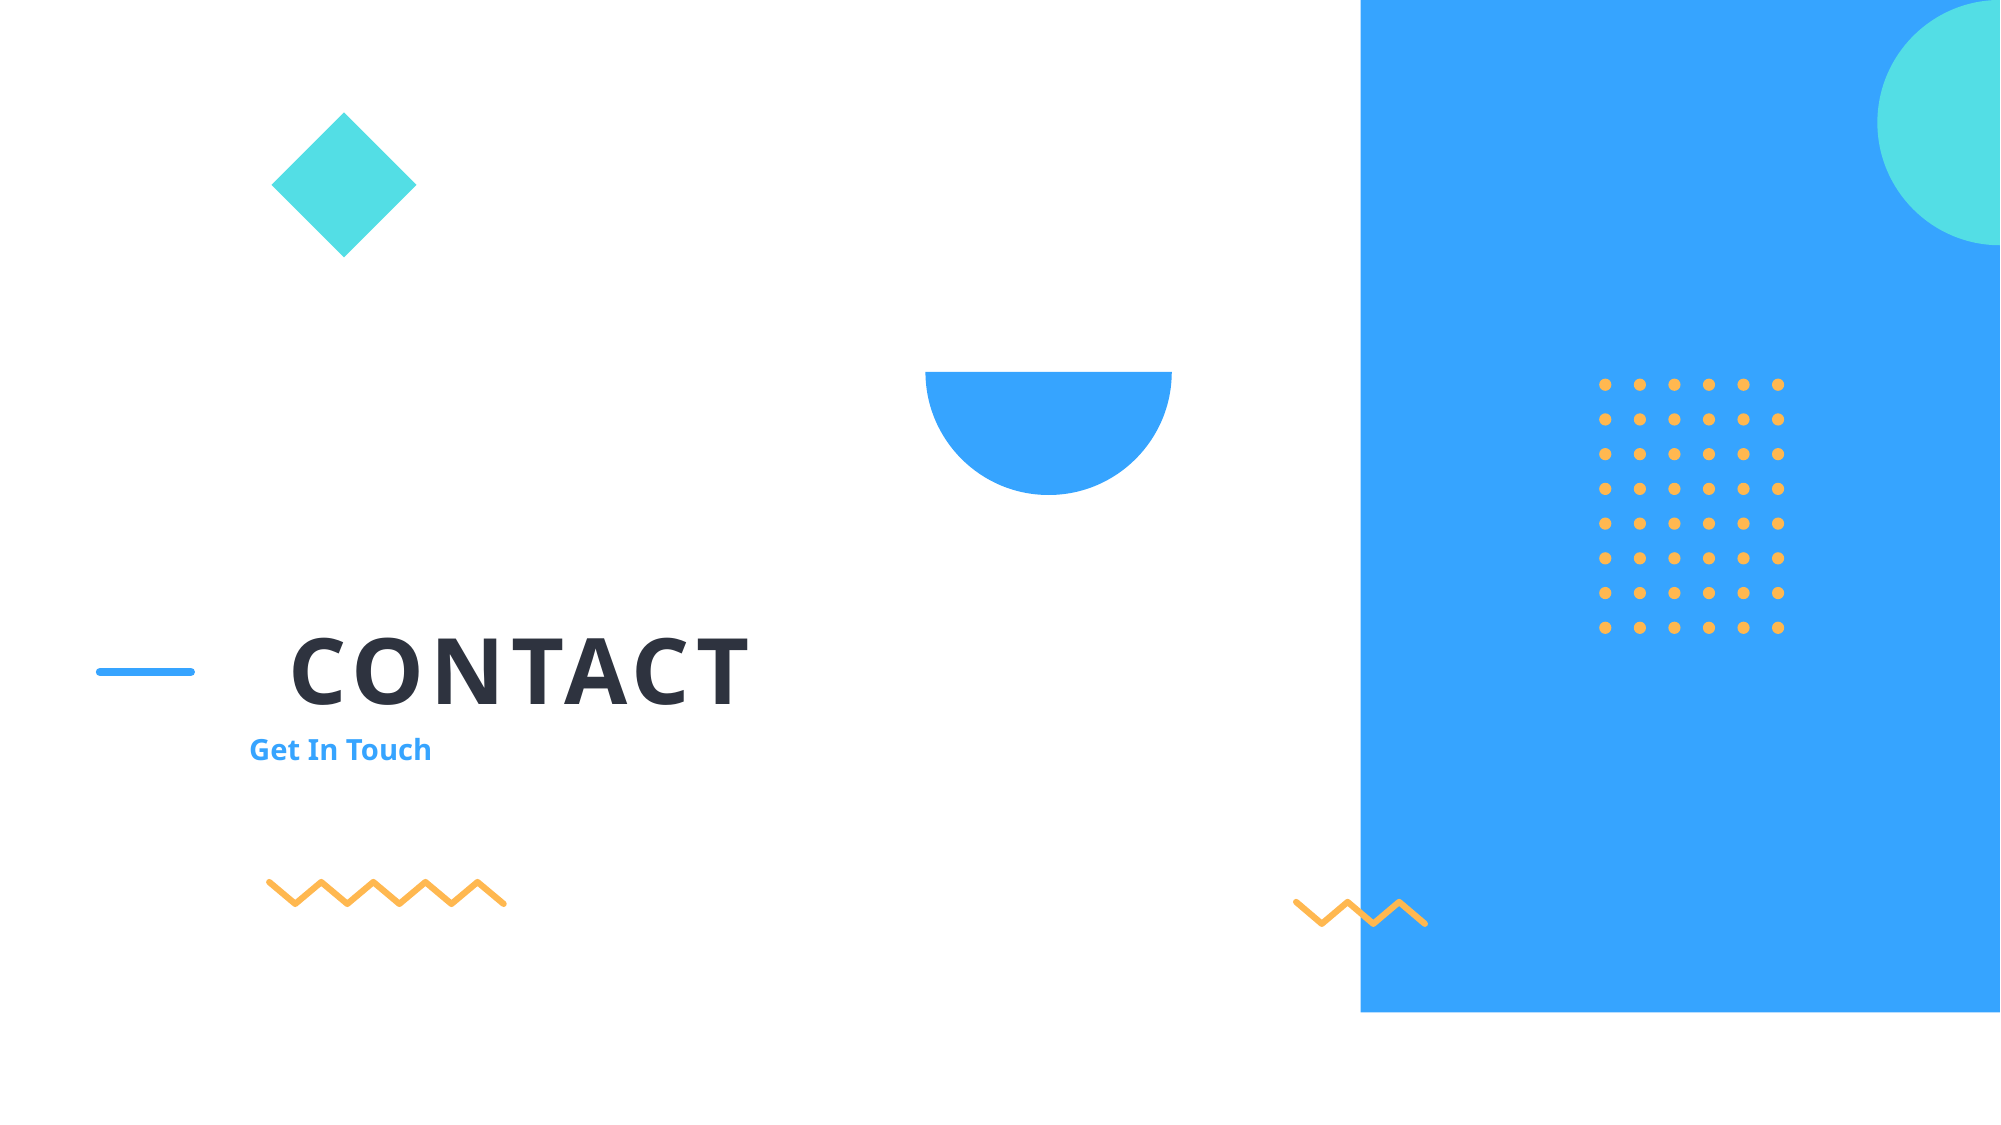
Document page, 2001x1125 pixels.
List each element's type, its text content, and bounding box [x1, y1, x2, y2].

text_box [270, 110, 418, 259]
text_box CONTACT [273, 605, 766, 730]
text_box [1599, 378, 1785, 634]
text_box [1359, 0, 2000, 1013]
text_box [269, 882, 504, 904]
text_box [924, 370, 1050, 497]
text_box Get In Touch [234, 723, 448, 774]
text_box [1296, 901, 1425, 924]
text_box [1876, 0, 2000, 247]
picture [1050, 138, 1721, 809]
